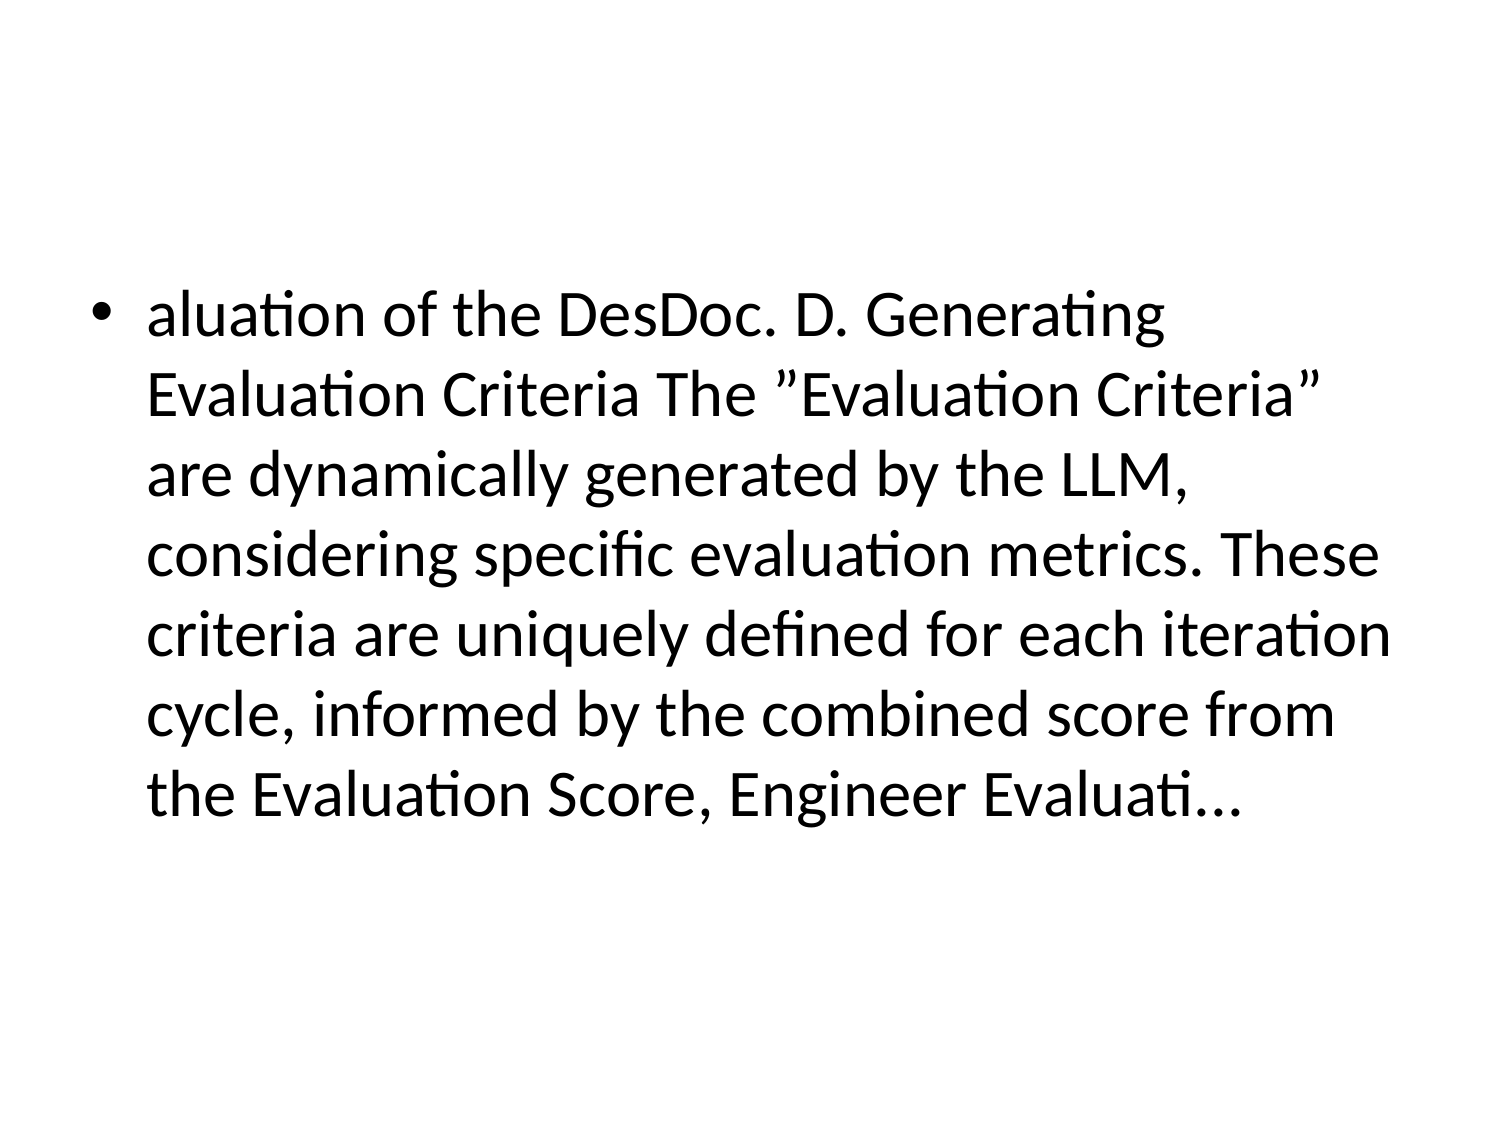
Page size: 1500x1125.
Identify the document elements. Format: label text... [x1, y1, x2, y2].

list aluation of the DesDoc. D. Generating Evaluation Criteria The ”Evaluation Criteria” are dynamically generated by the LLM, considering specific evaluation metrics. These criteria are uniquely defined for each iteration cycle, informed by the combined score from the Evaluation Score, Engineer Evaluati... [75, 262, 1425, 1005]
